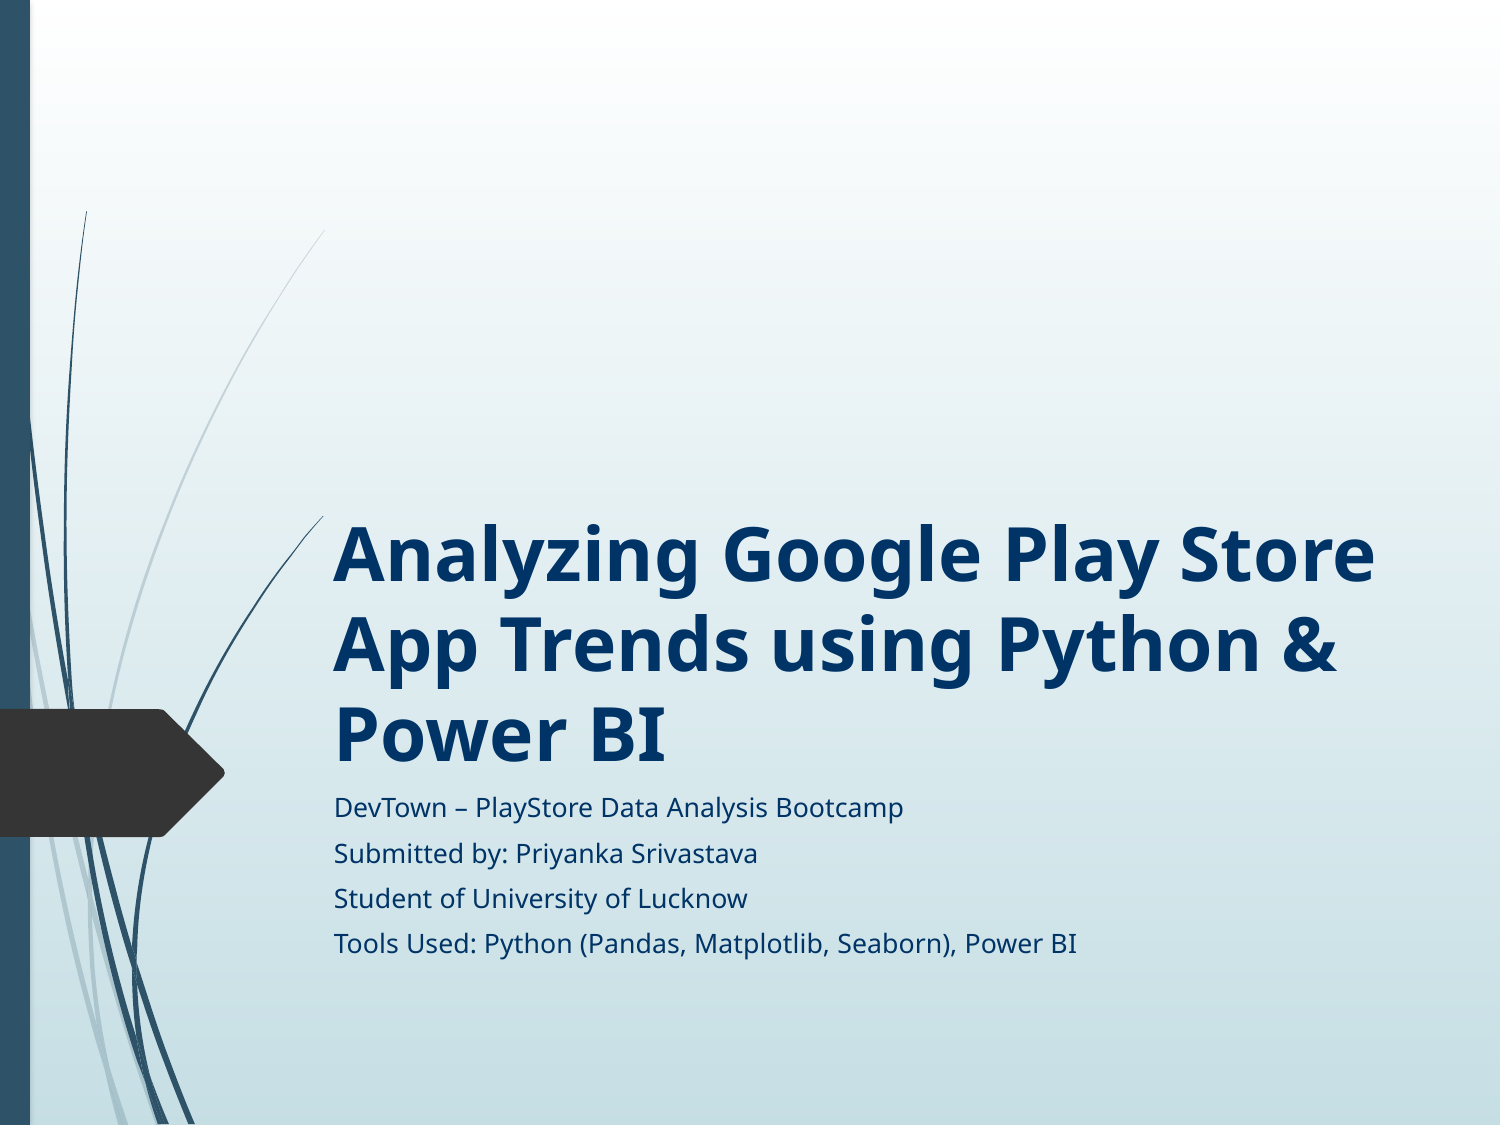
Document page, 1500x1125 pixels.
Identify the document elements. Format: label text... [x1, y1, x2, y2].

title Analyzing Google Play Store App Trends using Python & Power BI [318, 412, 1402, 783]
subtitle DevTown – PlayStore Data Analysis Bootcamp Submitted by: Priyanka Srivastava Student of University of Lucknow Tools Used: Python (Pandas, Matplotlib, Seaborn), Power BI [318, 783, 1402, 969]
